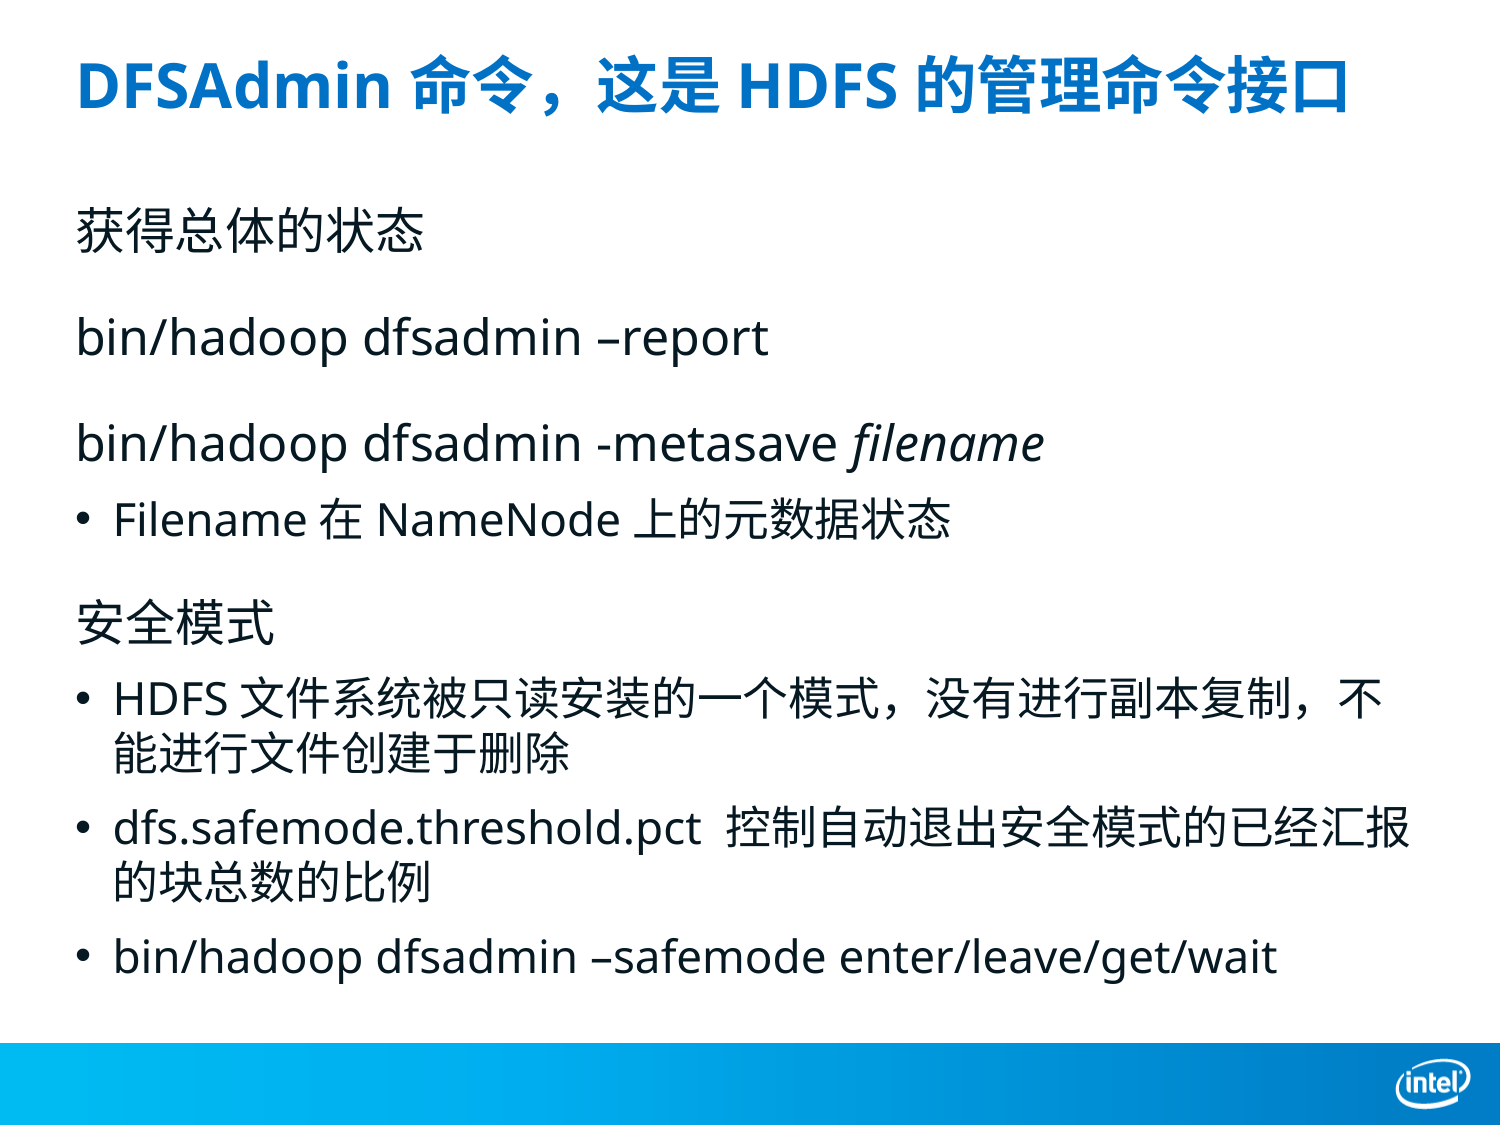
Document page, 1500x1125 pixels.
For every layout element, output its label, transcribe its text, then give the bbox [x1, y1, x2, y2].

picture [1245, 1043, 1252, 1125]
picture [1289, 1043, 1296, 1125]
list 获得总体的状态 bin/hadoop dfsadmin –report bin/hadoop dfsadmin -metasave filename Filename在NameNode上的元数据状态 安全模式 HDFS文件系统被只读安装的一个模式，没有进行副本复制，不能进行文件创建于删除 dfs.safemode.threshold.pct 控制自动退出安全模式的已经汇报的块总数的比例 bin/hadoop dfsadmin –safemode enter/leave/get/wait [75, 200, 1425, 1010]
title DFSAdmin命令，这是HDFS的管理命令接口 [75, 67, 1425, 200]
picture [1307, 1043, 1314, 1125]
picture [1324, 1043, 1500, 1125]
